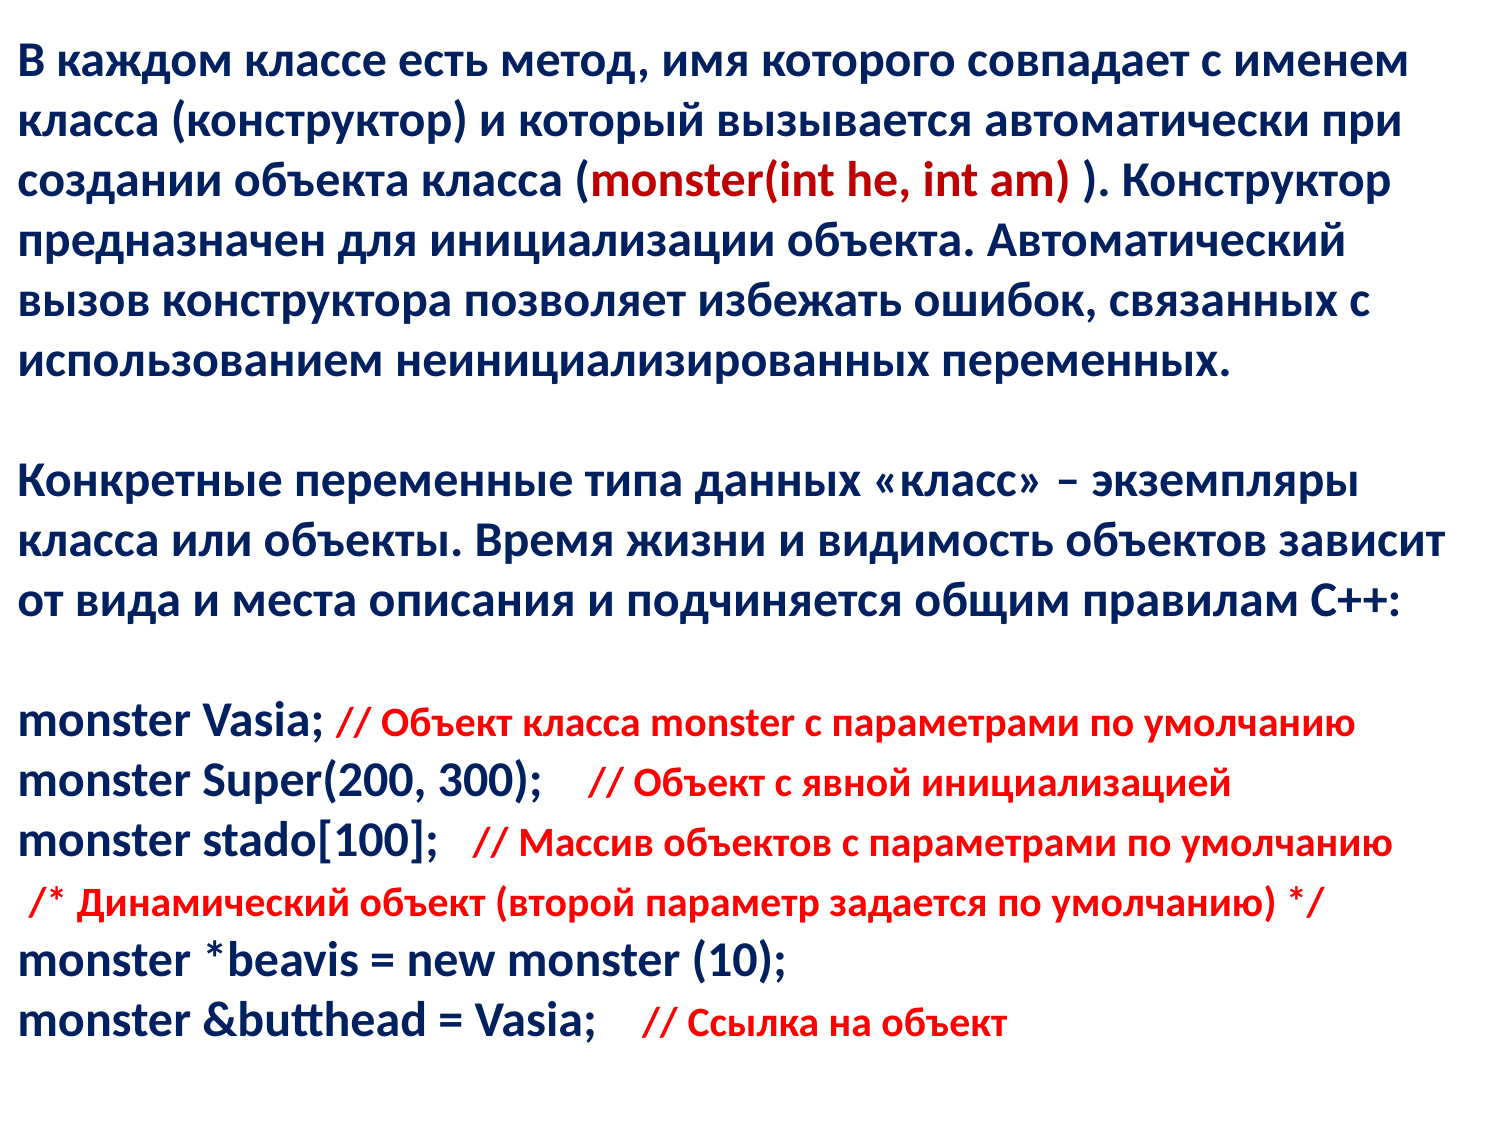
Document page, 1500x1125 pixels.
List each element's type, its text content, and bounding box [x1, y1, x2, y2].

text_box В каждом классе есть метод, имя которого совпадает с именем класса (конструктор) и который вызывается автоматически при создании объекта класса (monster(int he, int am) ). Конструктор предназначен для инициализации объекта. Автоматический вызов конструктора позволяет избежать ошибок, связанных с использованием неинициализированных переменных. Конкретные переменные типа данных «класс» – экземпляры класса или объекты. Время жизни и видимость объектов зависит от вида и места описания и подчиняется общим правилам С++: monster Vasia; // Объект класса monster с параметрами по умолчанию monster Super(200, 300); // Объект с явной инициализацией monster stado[100]; // Массив объектов с параметрами по умолчанию /* Динамический объект (второй параметр задается по умолчанию) */ monster *beavis = new monster (10); monster &butthead = Vasia; // Ссылка на объект [2, 19, 1500, 1054]
